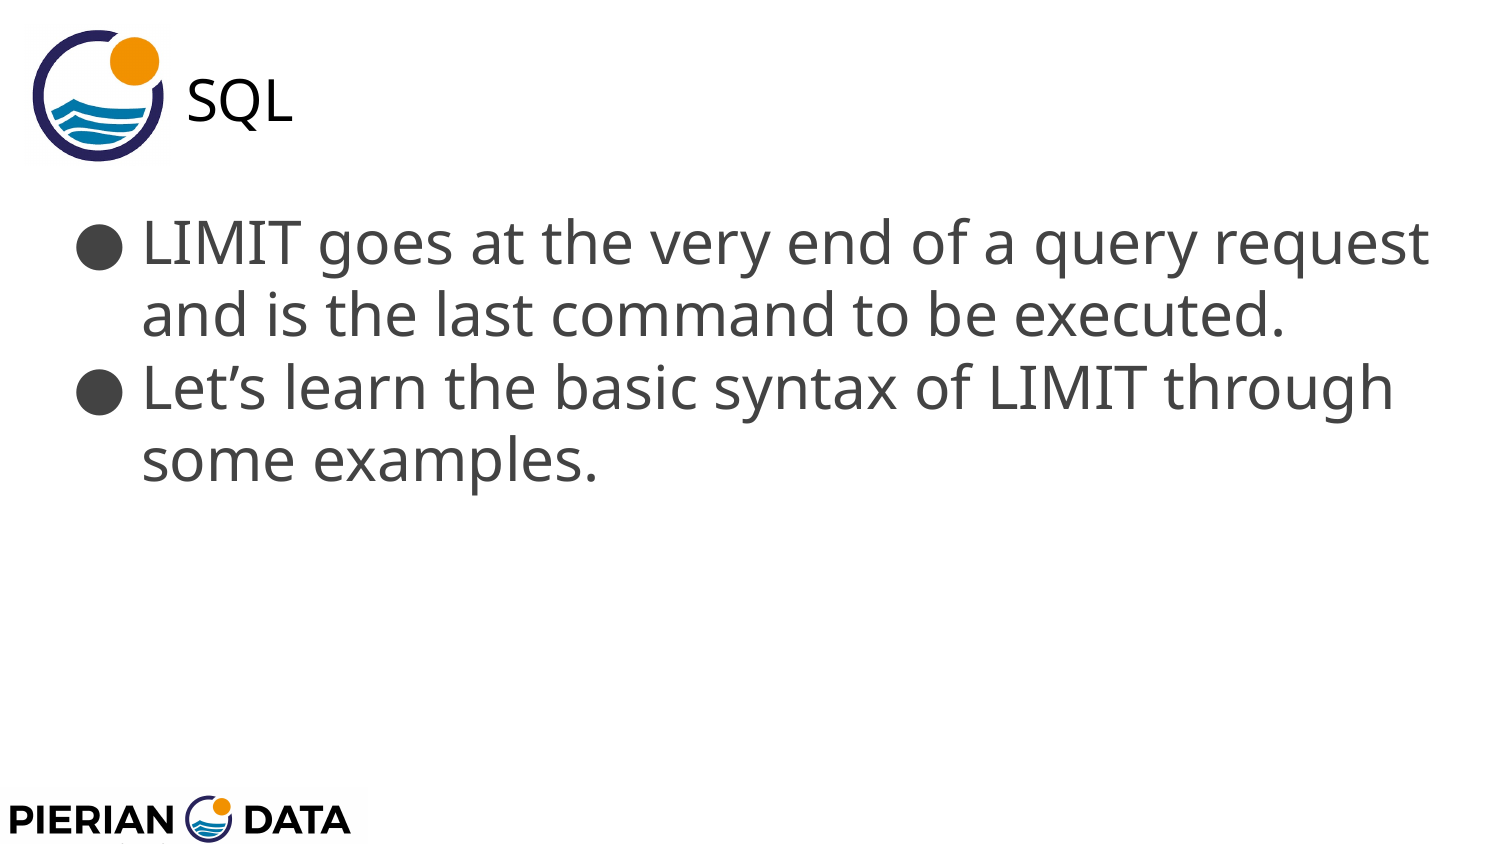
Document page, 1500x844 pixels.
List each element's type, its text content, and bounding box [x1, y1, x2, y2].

title SQL [176, 48, 1449, 143]
picture [24, 24, 172, 167]
picture [0, 787, 368, 844]
list LIMIT goes at the very end of a query request and is the last command to be executed. Let’s learn the basic syntax of LIMIT through some examples. [51, 189, 1476, 750]
